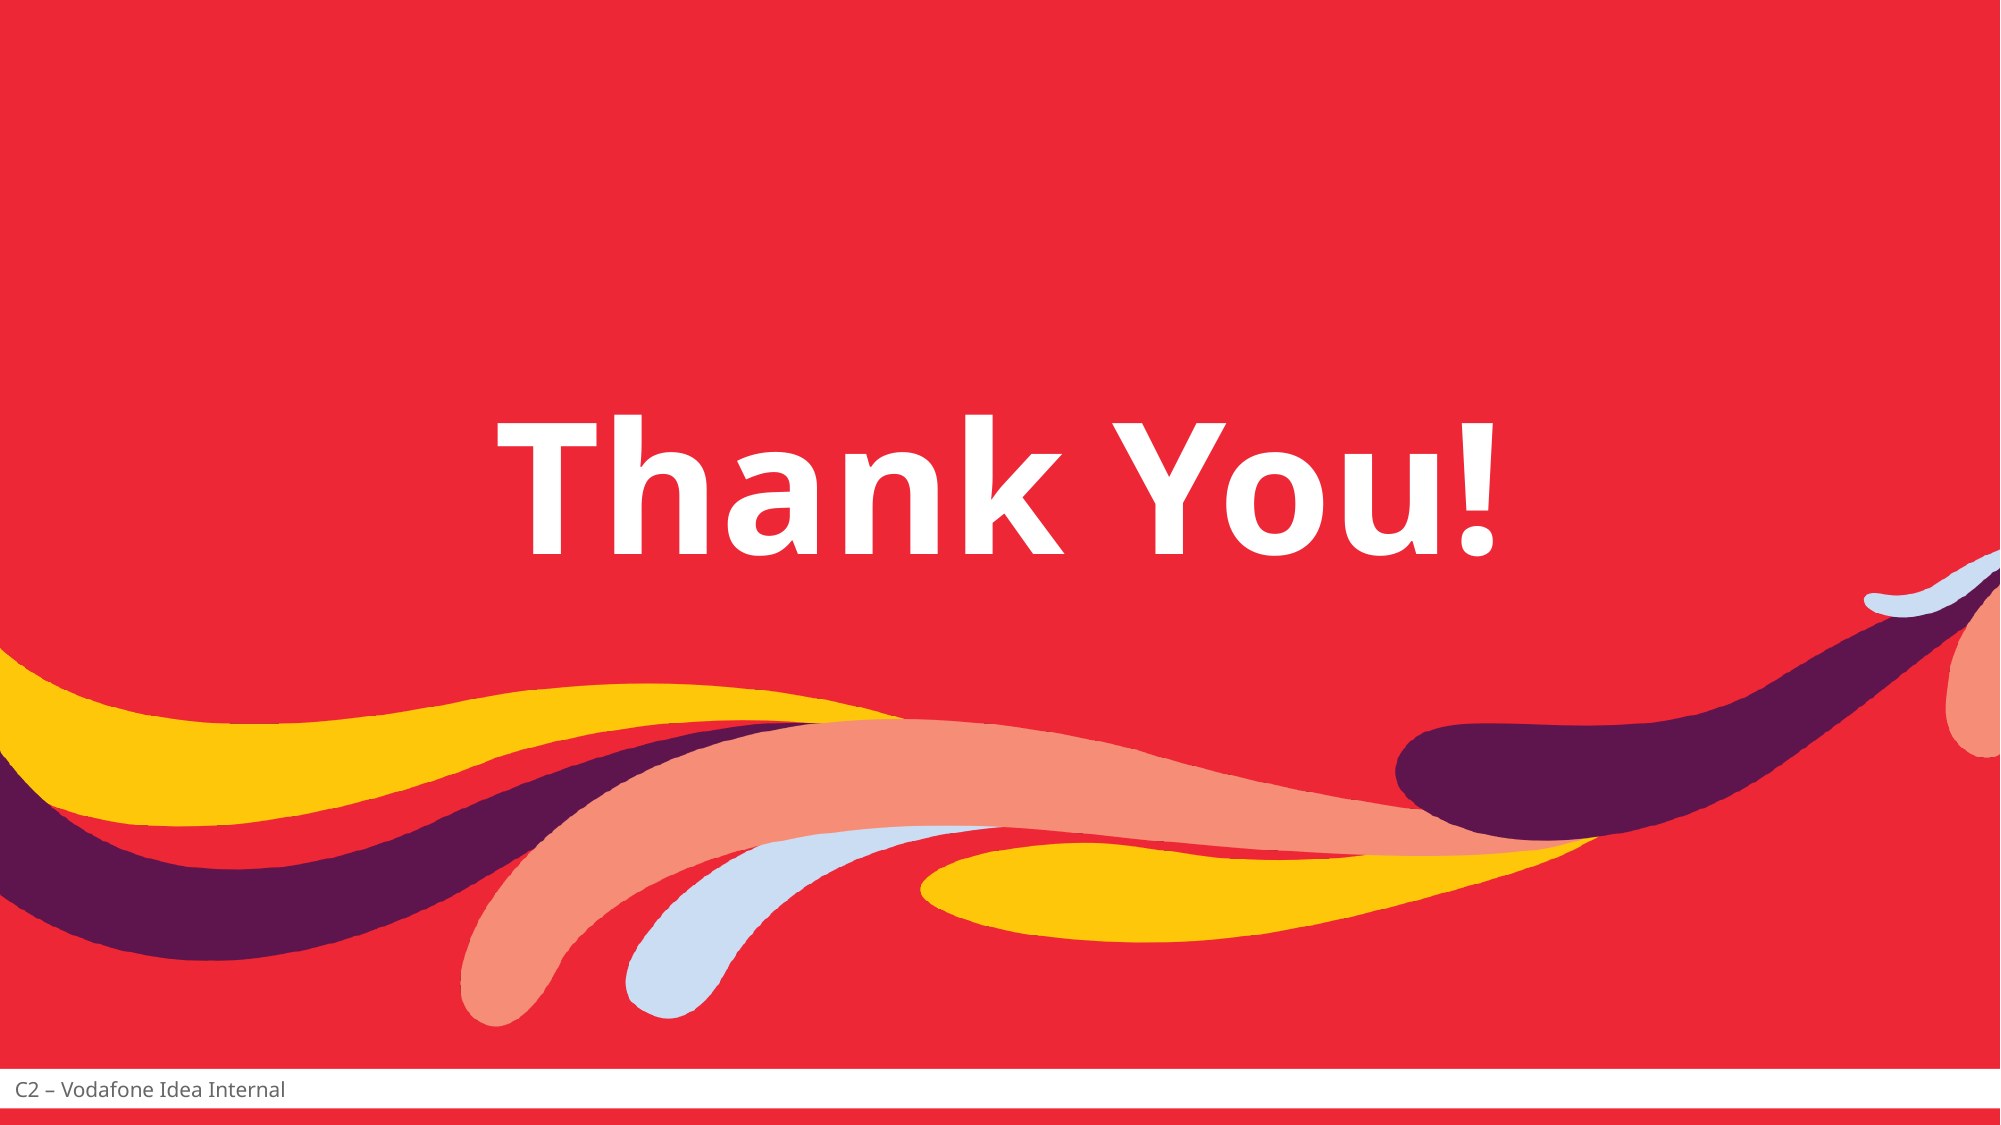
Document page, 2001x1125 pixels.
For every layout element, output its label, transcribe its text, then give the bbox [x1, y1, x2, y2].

picture [0, 520, 2000, 1068]
title Thank You! [155, 272, 1845, 718]
